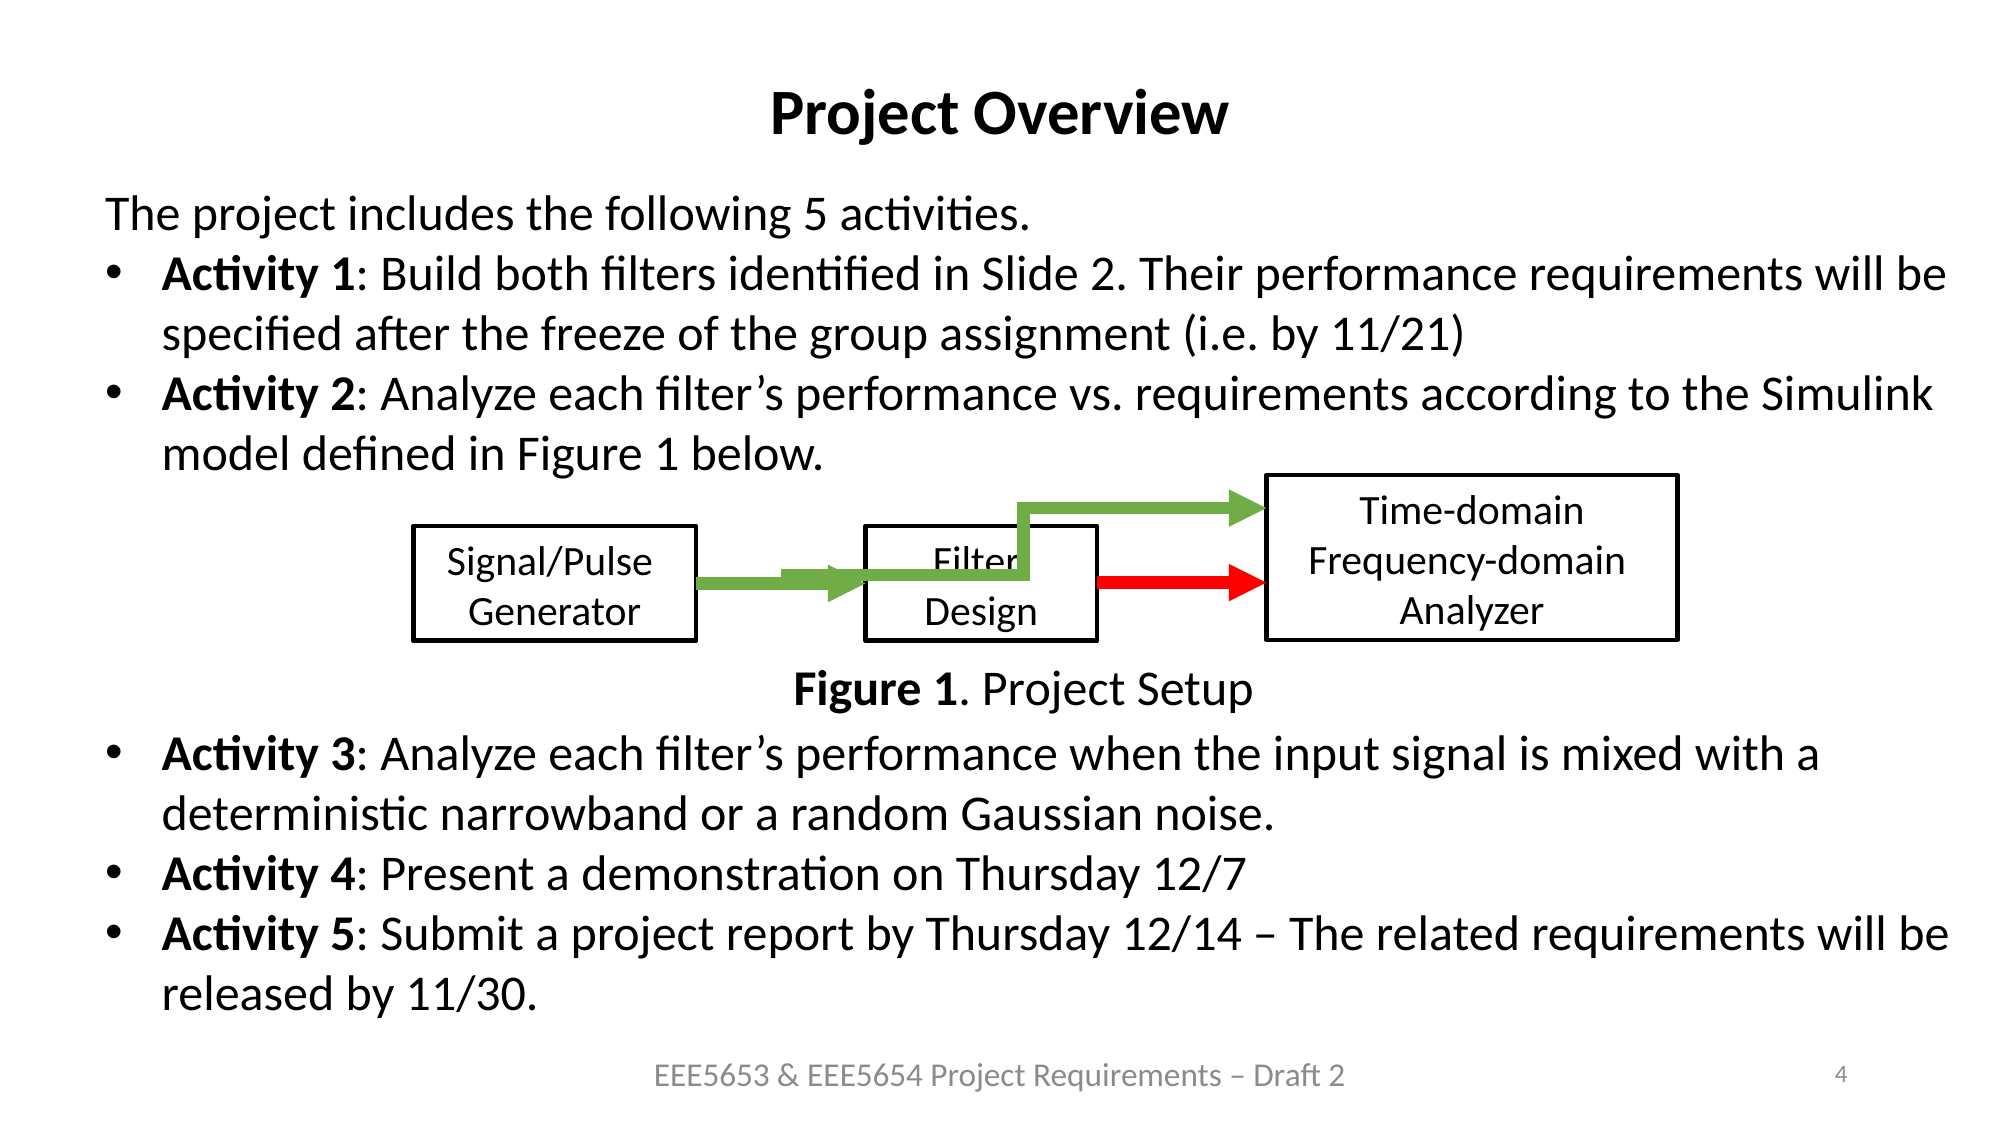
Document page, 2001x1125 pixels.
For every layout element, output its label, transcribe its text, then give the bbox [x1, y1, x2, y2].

title Project Overview [137, 56, 1863, 148]
slide_number 4 [1412, 1042, 1863, 1103]
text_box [413, 475, 1678, 713]
text_box The project includes the following 5 activities. Activity 1: Build both filters identified in Slide 2. Their performance requirements will be specified after the freeze of the group assignment (i.e. by 11/21) Activity 2: Analyze each filter’s performance vs. requirements according to the Simulink model defined in Figure 1 below. Activity 3: Analyze each filter’s performance when the input signal is mixed with a deterministic narrowband or a random Gaussian noise. Activity 4: Present a demonstration on Thursday 12/7 Activity 5: Submit a project report by Thursday 12/14 – The related requirements will be released by 11/30. [90, 148, 1968, 1029]
footer EEE5653 & EEE5654 Project Requirements – Draft 2 [571, 1042, 1412, 1103]
